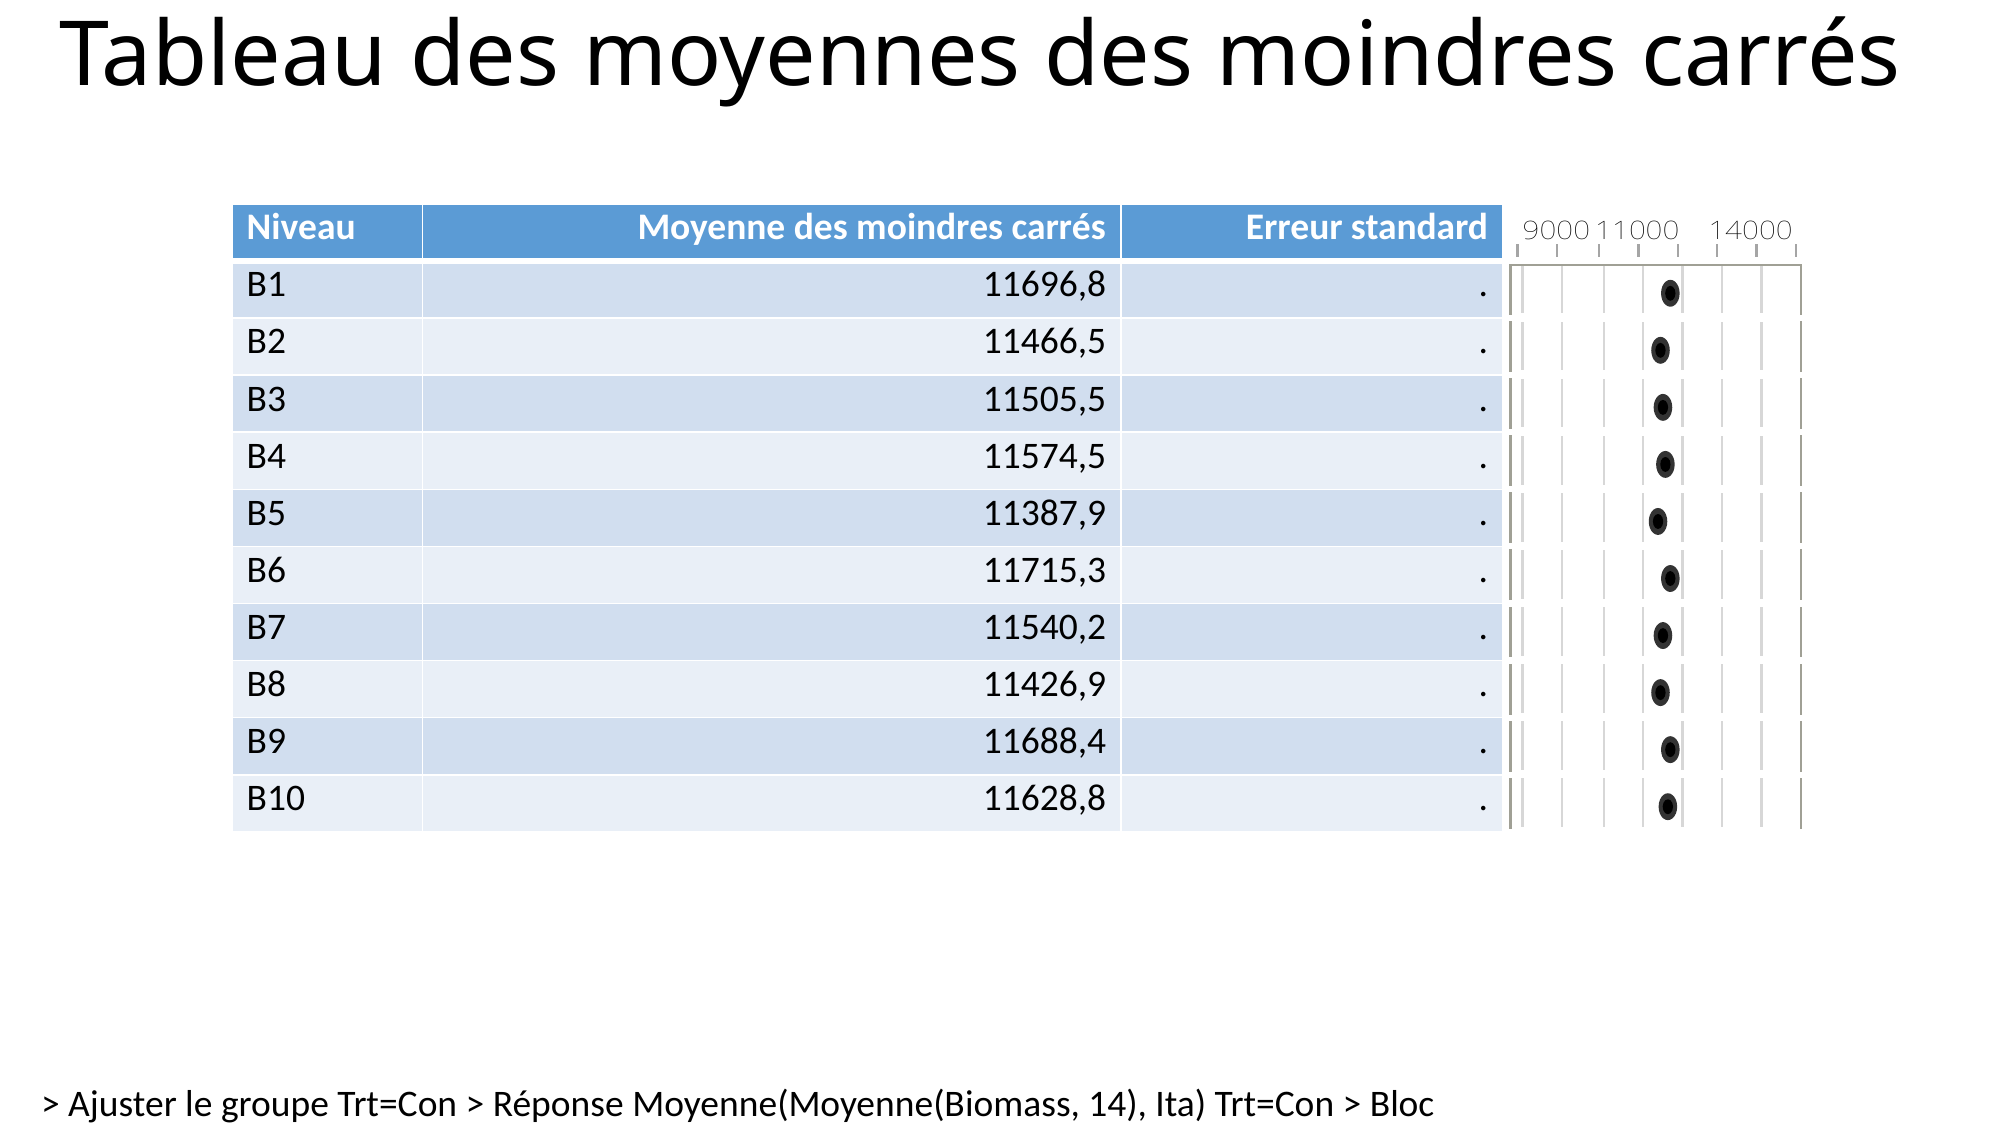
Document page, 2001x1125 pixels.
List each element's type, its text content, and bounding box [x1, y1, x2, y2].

table_cell [1504, 718, 1805, 774]
table_cell 11540,2 [423, 604, 1120, 660]
table_cell . [1122, 604, 1502, 660]
table_cell . [1122, 718, 1502, 774]
table_cell [1504, 604, 1805, 660]
table_cell . [1122, 264, 1502, 317]
table_cell . [1122, 319, 1502, 374]
table_cell B9 [233, 718, 422, 774]
table_cell B4 [233, 433, 422, 489]
table_cell 11628,8 [423, 776, 1120, 831]
table_cell 11426,9 [423, 661, 1120, 717]
table_cell 11466,5 [423, 319, 1120, 374]
title Tableau des moyennes des moindres carrés [0, 0, 1963, 113]
text_box > Ajuster le groupe Trt=Con > Réponse Moyenne(Moyenne(Biomass, 14), Ita) Trt=Con > Bloc [41, 1079, 1437, 1125]
table_cell B8 [233, 661, 422, 717]
table_header Moyenne des moindres carrés [423, 205, 1120, 258]
table_cell B2 [233, 319, 422, 374]
table_cell B3 [233, 376, 422, 431]
table_cell [1504, 490, 1805, 546]
table_cell [1504, 319, 1805, 374]
table_cell . [1122, 547, 1502, 603]
table_cell [1504, 661, 1805, 717]
table_cell . [1122, 490, 1502, 546]
table_cell B10 [233, 776, 422, 831]
table_header Niveau [233, 205, 422, 258]
table_cell . [1122, 433, 1502, 489]
table_cell [1504, 433, 1805, 489]
table_cell . [1122, 776, 1502, 831]
table_cell B5 [233, 490, 422, 546]
table_cell 11715,3 [423, 547, 1120, 603]
table_cell B1 [233, 264, 422, 317]
table_cell . [1122, 376, 1502, 431]
table_cell [1504, 264, 1805, 317]
table_cell [1504, 547, 1805, 603]
table_header Erreur standard [1122, 205, 1502, 258]
table_cell 11387,9 [423, 490, 1120, 546]
table_cell 11688,4 [423, 718, 1120, 774]
table_cell [1504, 776, 1805, 831]
table_cell [1504, 376, 1805, 431]
table_cell B7 [233, 604, 422, 660]
table_header [1504, 205, 1805, 258]
table_cell 11696,8 [423, 264, 1120, 317]
table_cell . [1122, 661, 1502, 717]
table_cell B6 [233, 547, 422, 603]
table_cell 11505,5 [423, 376, 1120, 431]
table_cell 11574,5 [423, 433, 1120, 489]
